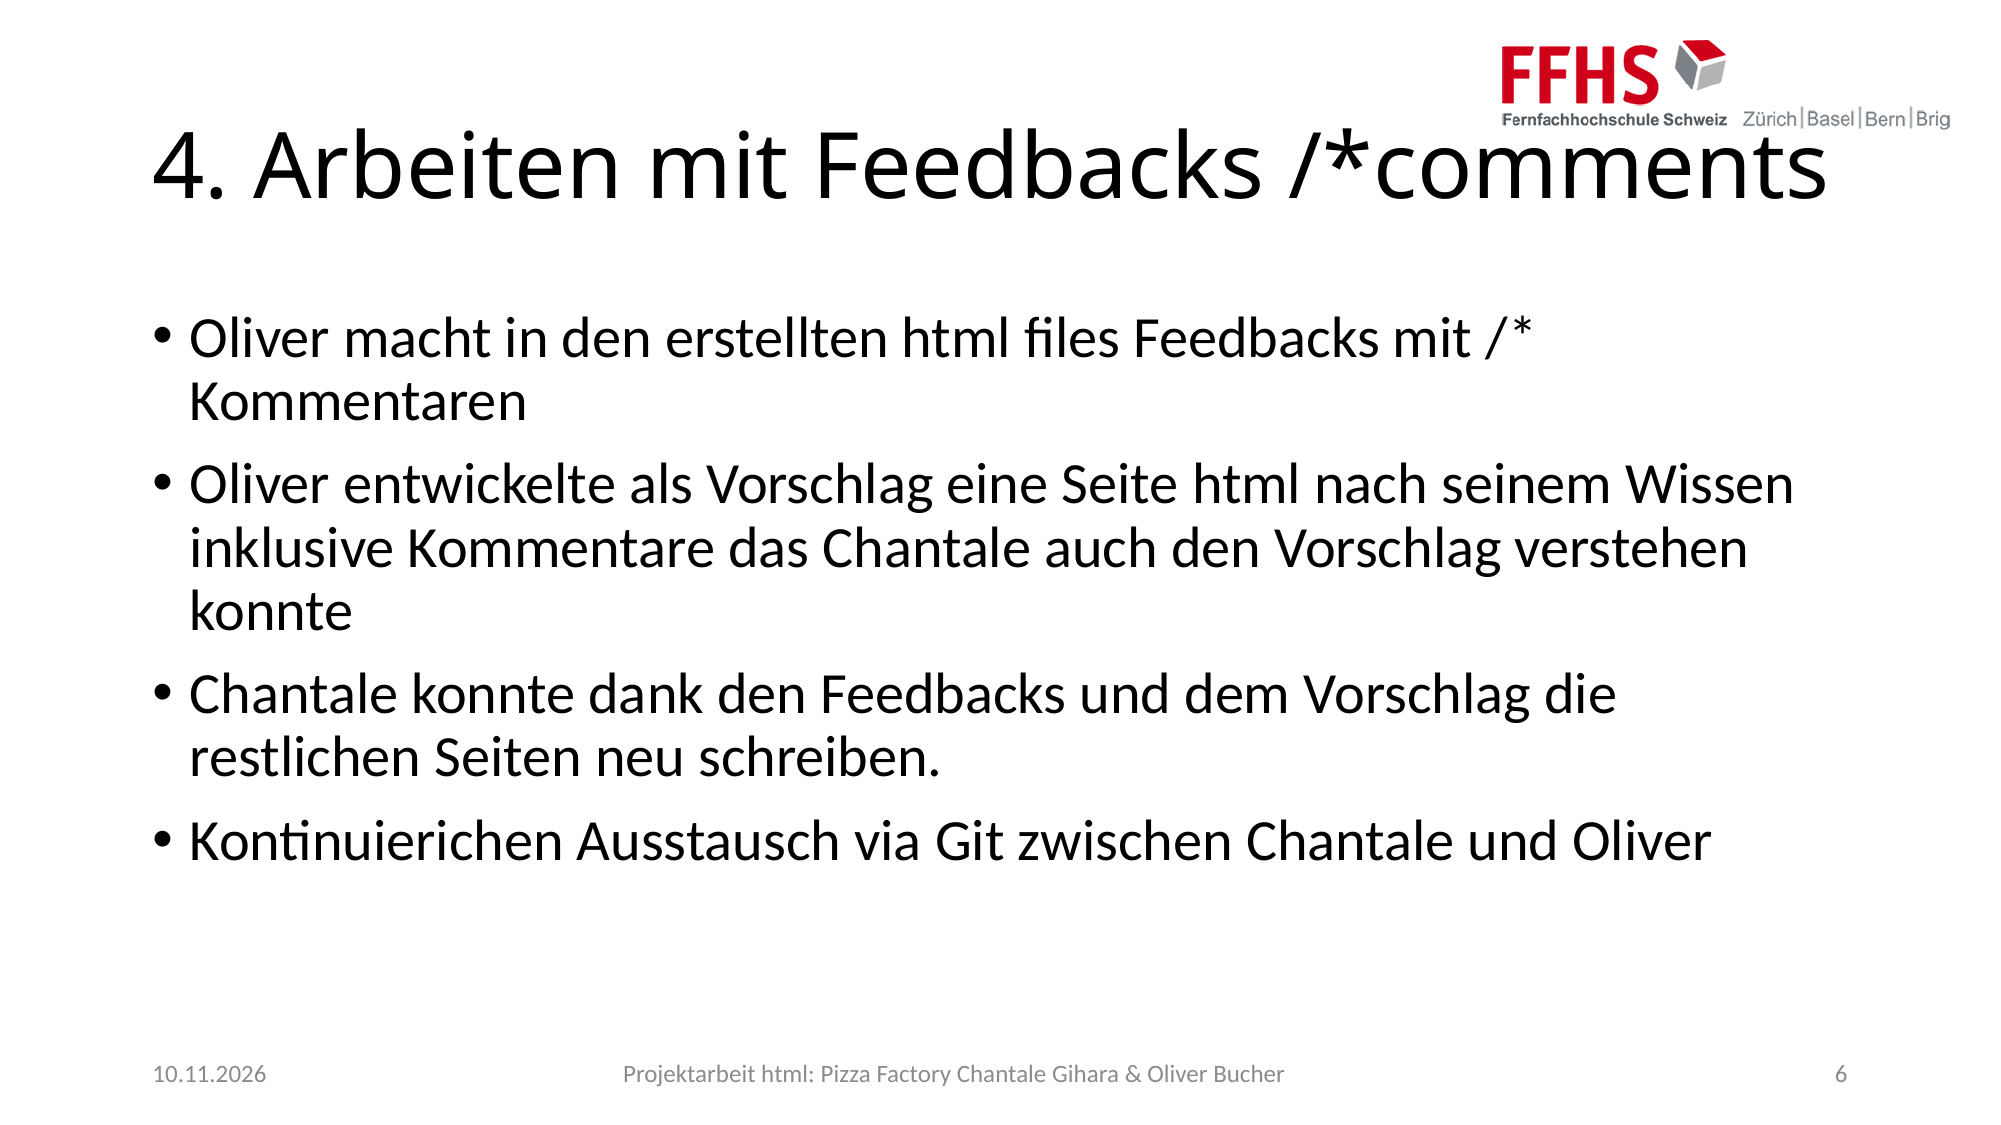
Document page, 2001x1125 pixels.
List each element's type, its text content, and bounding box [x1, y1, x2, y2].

picture [1476, 40, 1959, 130]
footer Projektarbeit html: Pizza Factory Chantale Gihara & Oliver Bucher [534, 1042, 1375, 1103]
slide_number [137, 1042, 534, 1103]
list Oliver macht in den erstellten html files Feedbacks mit /* Kommentaren Oliver entwickelte als Vorschlag eine Seite html nach seinem Wissen inklusive Kommentare das Chantale auch den Vorschlag verstehen konnte Chantale konnte dank den Feedbacks und dem Vorschlag die restlichen Seiten neu schreiben. Kontinuierichen Ausstausch via Git zwischen Chantale und Oliver [137, 299, 1863, 1014]
slide_number 6 [1412, 1042, 1863, 1103]
title 4. Arbeiten mit Feedbacks /*comments [137, 59, 1863, 278]
